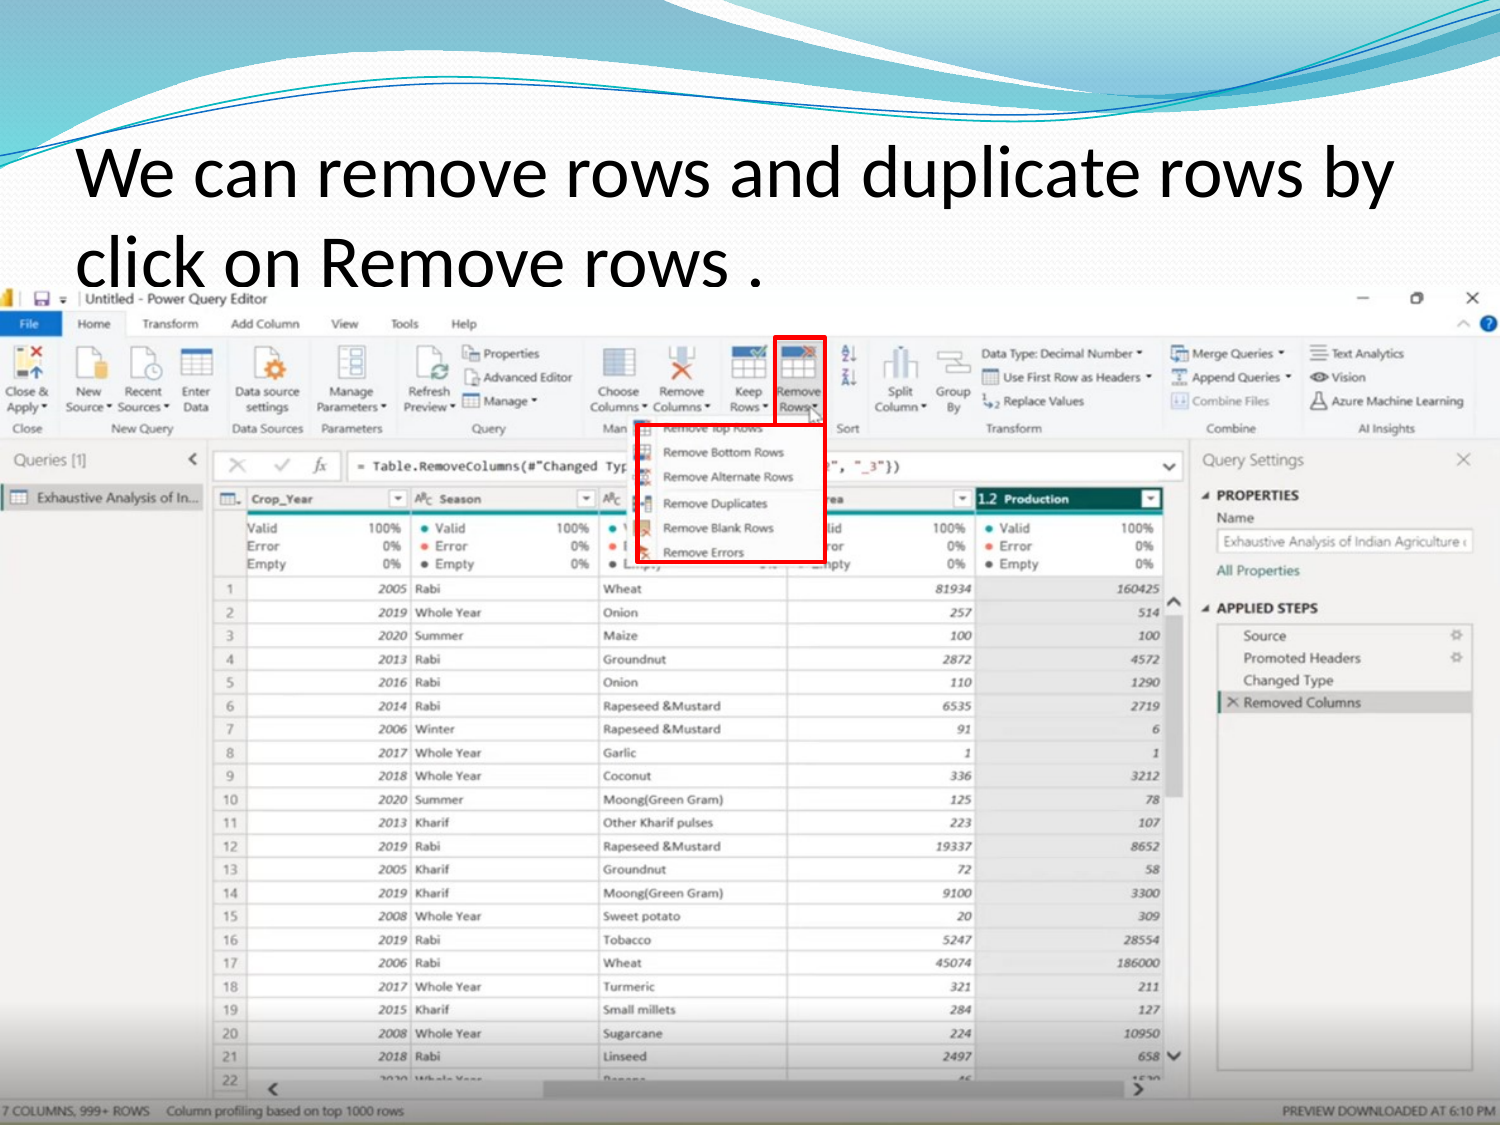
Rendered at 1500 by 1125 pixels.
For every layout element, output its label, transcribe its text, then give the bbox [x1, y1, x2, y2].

title We can remove rows and duplicate rows by click on Remove rows . [75, 115, 1425, 287]
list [0, 287, 1500, 1125]
